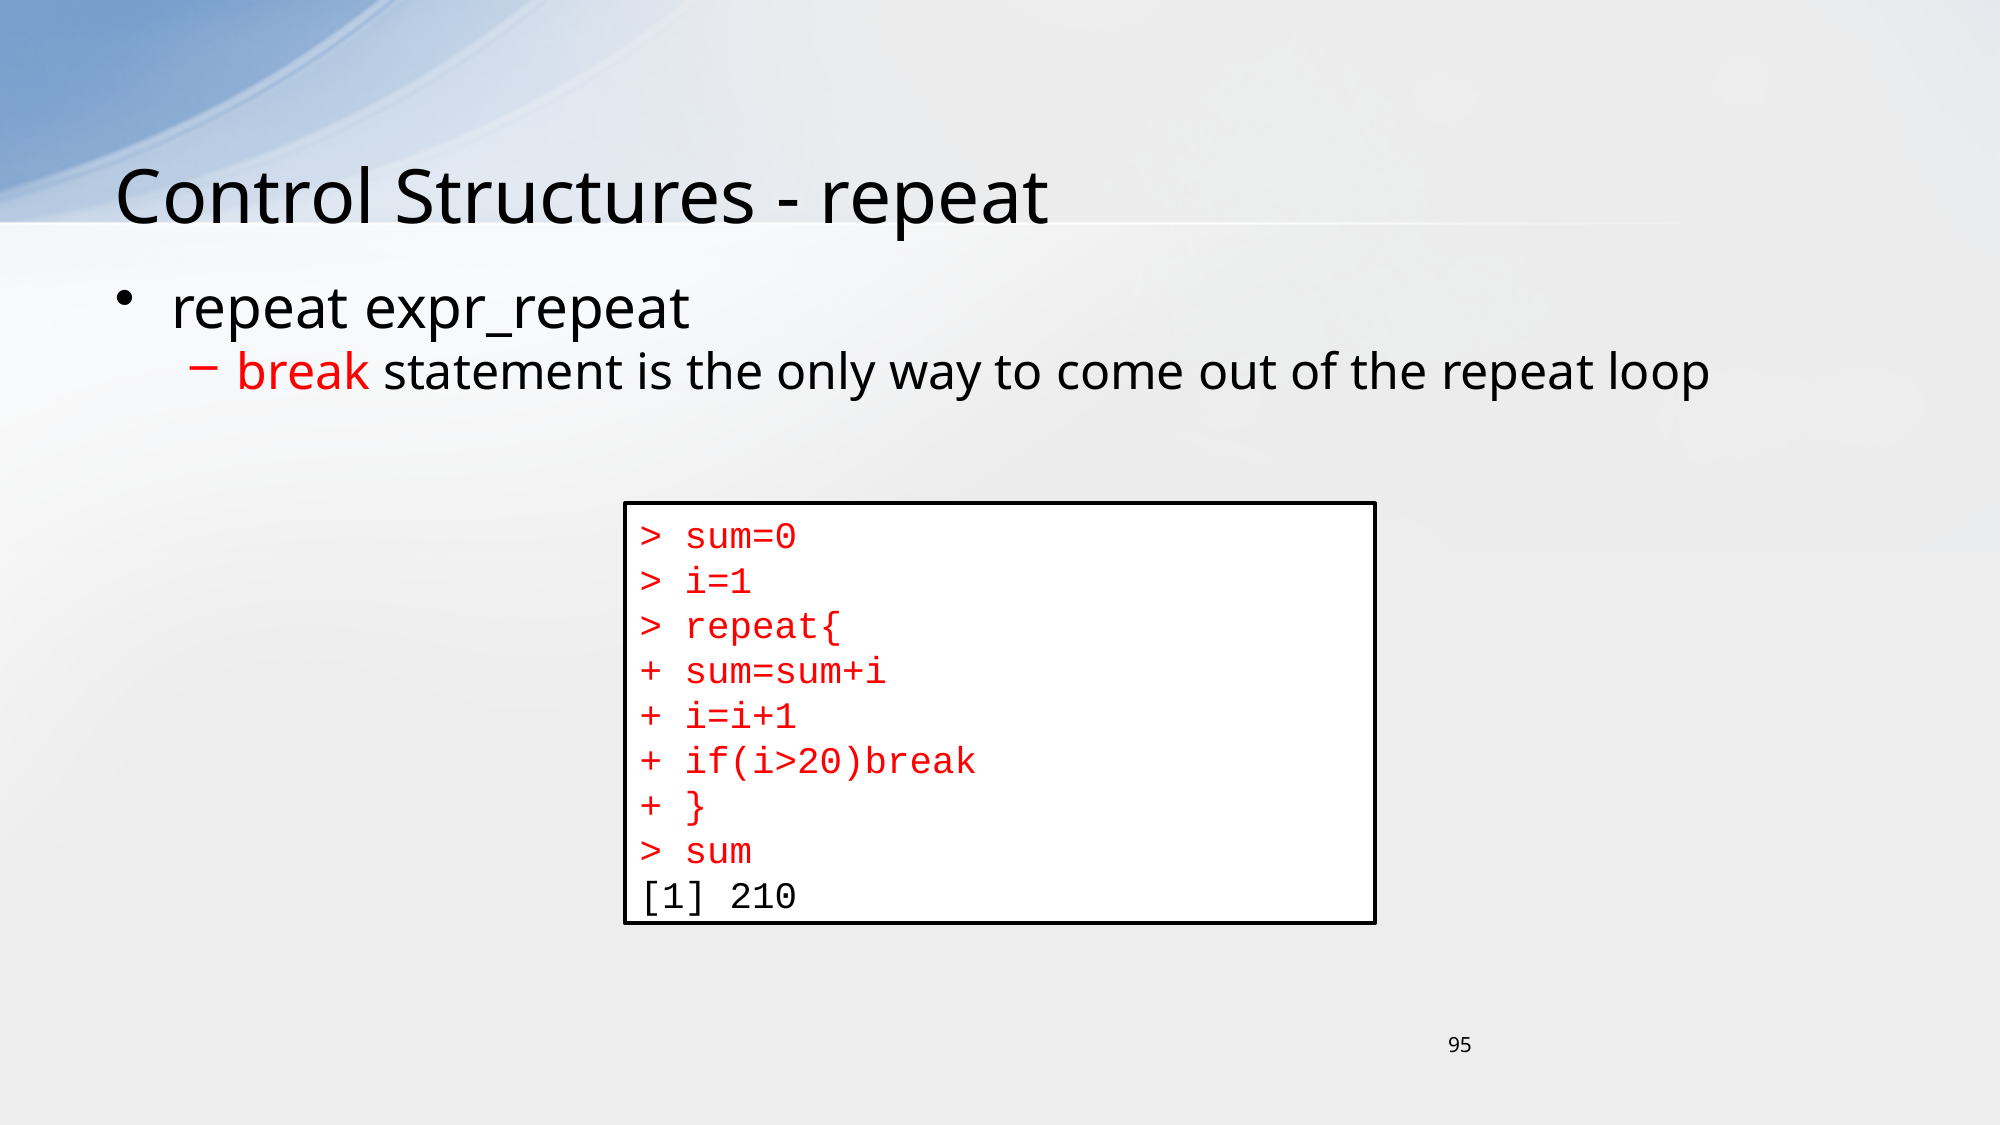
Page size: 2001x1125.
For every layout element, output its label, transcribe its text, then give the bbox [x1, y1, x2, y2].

title Control Structures - repeat [99, 58, 1900, 247]
text_box > sum=0 > i=1 > repeat{ + sum=sum+i + i=i+1 + if(i>20)break + } > sum [1] 210 [623, 501, 1377, 925]
slide_number 95 [1433, 1024, 1900, 1103]
list repeat expr_repeat break statement is the only way to come out of the repeat loop [99, 262, 1900, 1005]
picture [0, 0, 2000, 1125]
